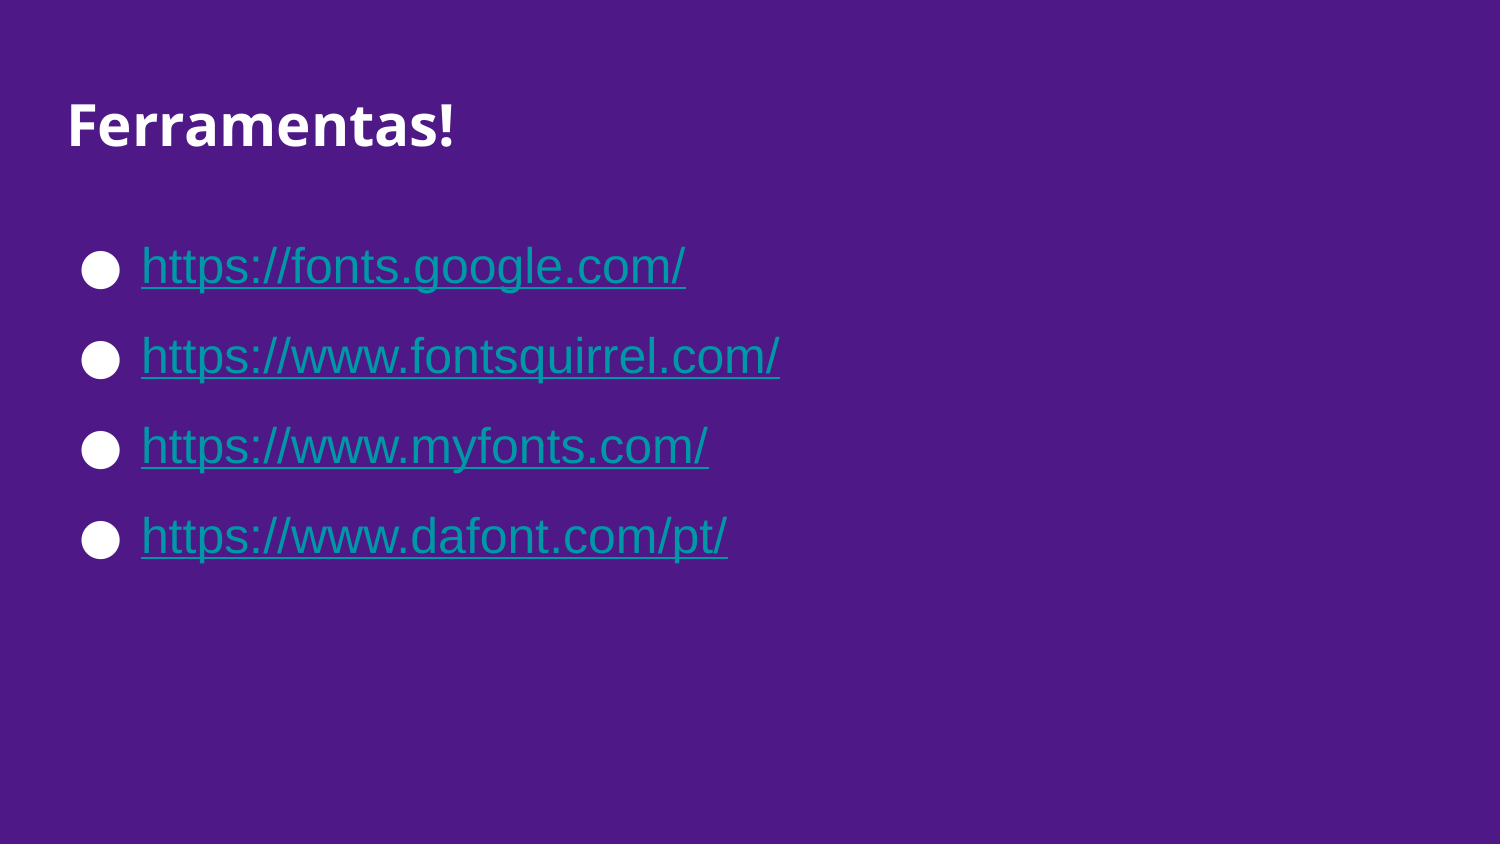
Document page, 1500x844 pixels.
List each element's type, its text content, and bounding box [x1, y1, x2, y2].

title Ferramentas! [51, 72, 1449, 167]
list https://fonts.google.com/ https://www.fontsquirrel.com/ https://www.myfonts.com/ https://www.dafont.com/pt/ [51, 189, 1449, 779]
